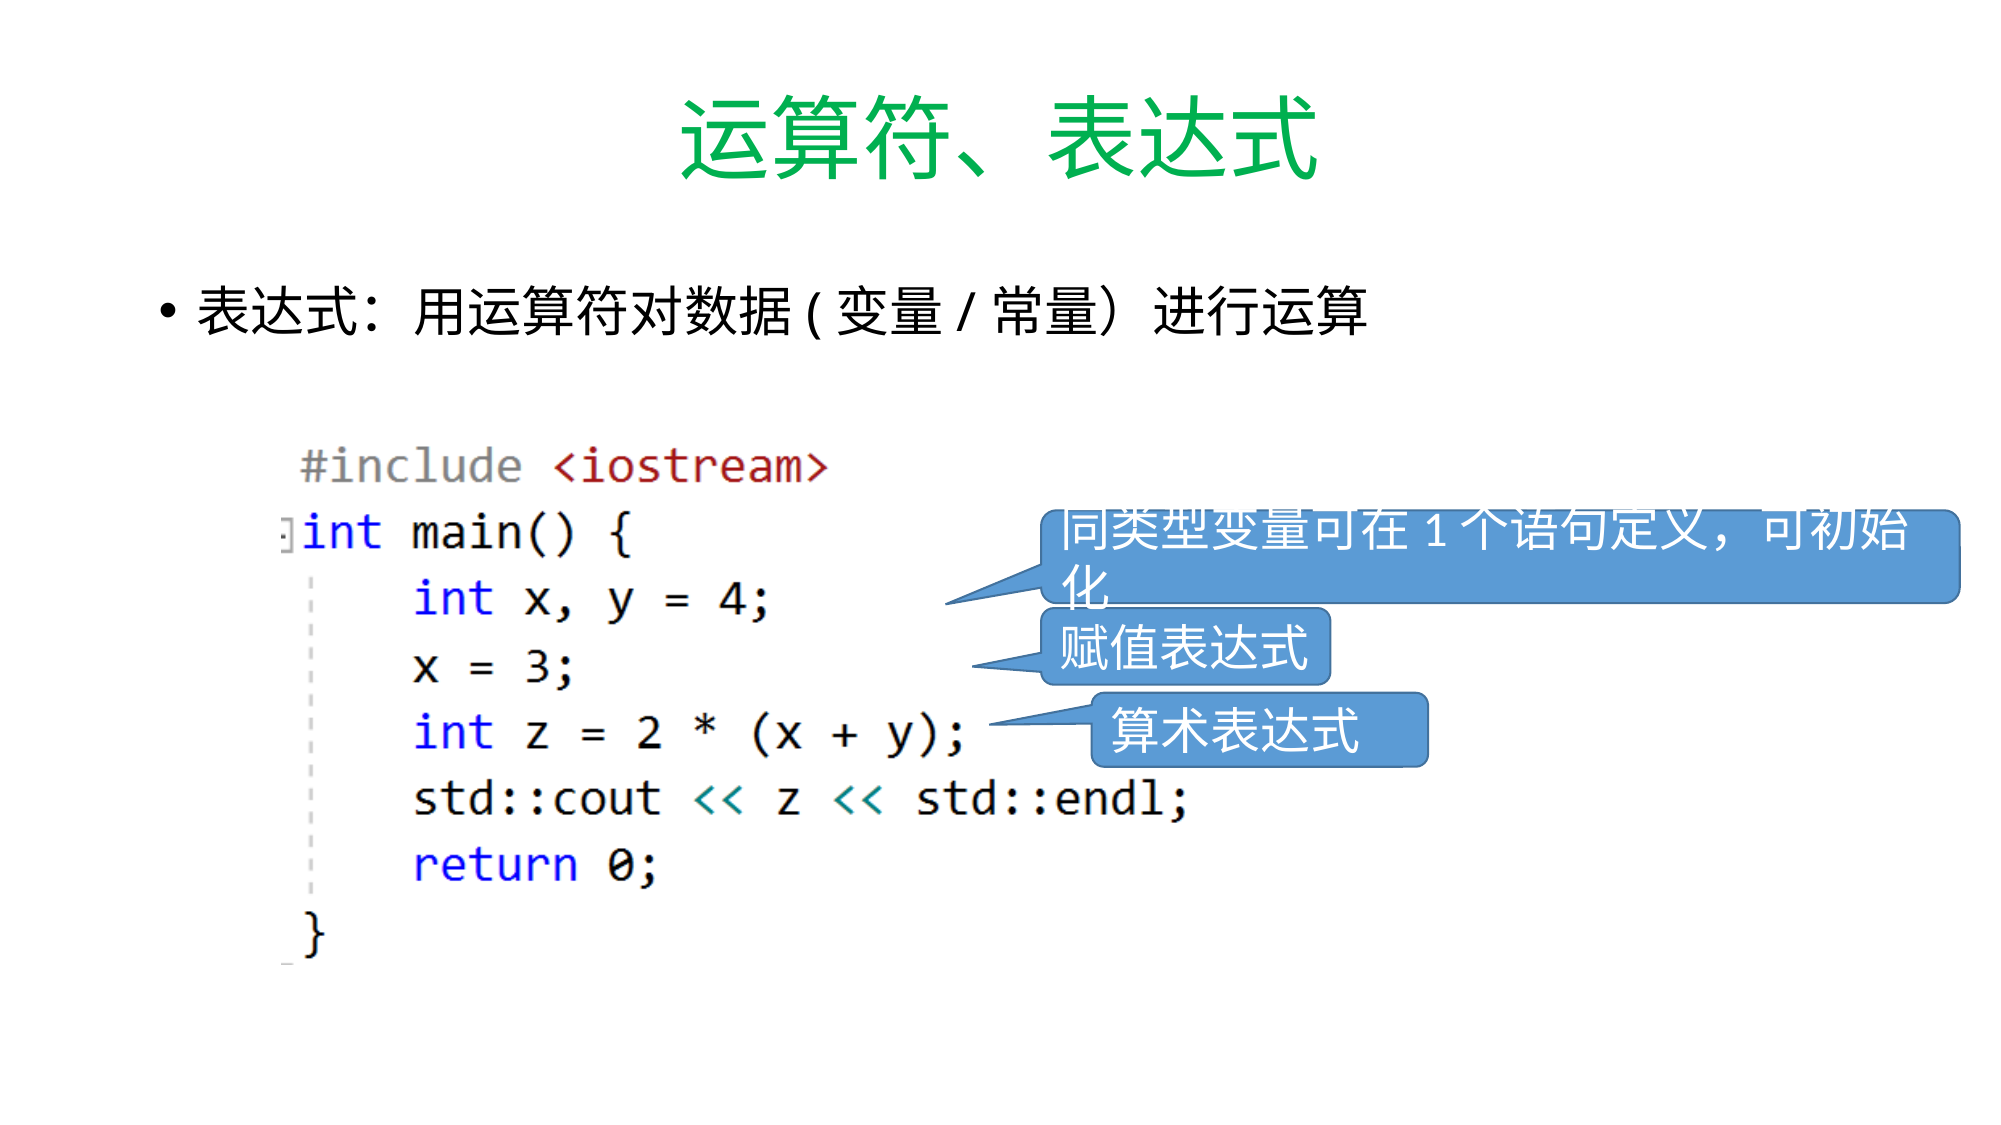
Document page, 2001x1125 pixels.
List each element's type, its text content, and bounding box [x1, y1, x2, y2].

picture [281, 442, 1214, 965]
text_box 算术表达式 [1214, 691, 1430, 768]
title 运算符、表达式 [137, 80, 1863, 207]
list 表达式：用运算符对数据(变量/常量）进行运算 [143, 256, 1869, 362]
text_box 同类型变量可在1个语句定义，可初始化 [1214, 509, 1961, 605]
text_box 赋值表达式 [1214, 607, 1332, 686]
